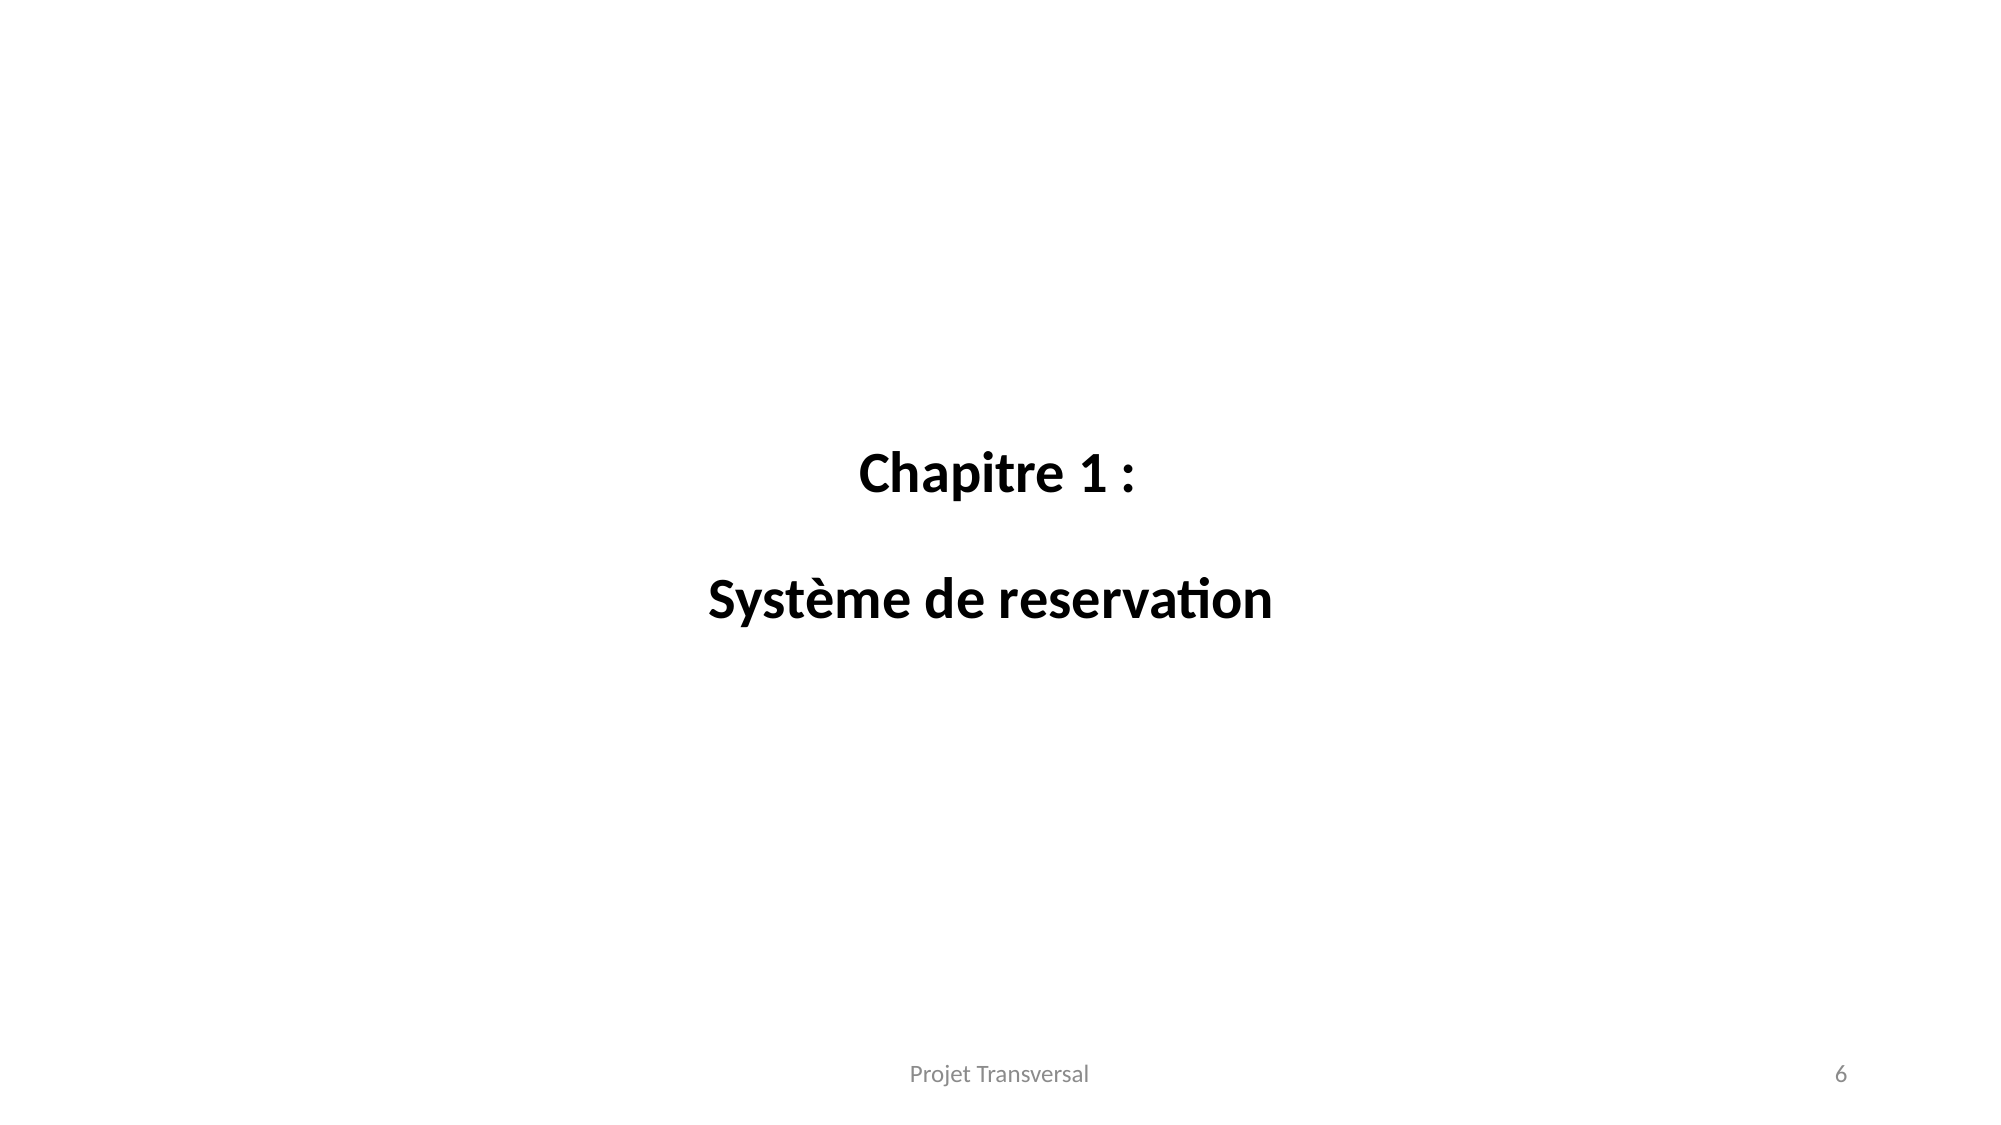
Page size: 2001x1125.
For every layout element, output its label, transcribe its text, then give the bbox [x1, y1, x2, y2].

footer Projet Transversal [662, 1042, 1338, 1103]
slide_number 6 [1412, 1042, 1863, 1103]
list Chapitre 1 : Système de reservation [135, 216, 1861, 931]
